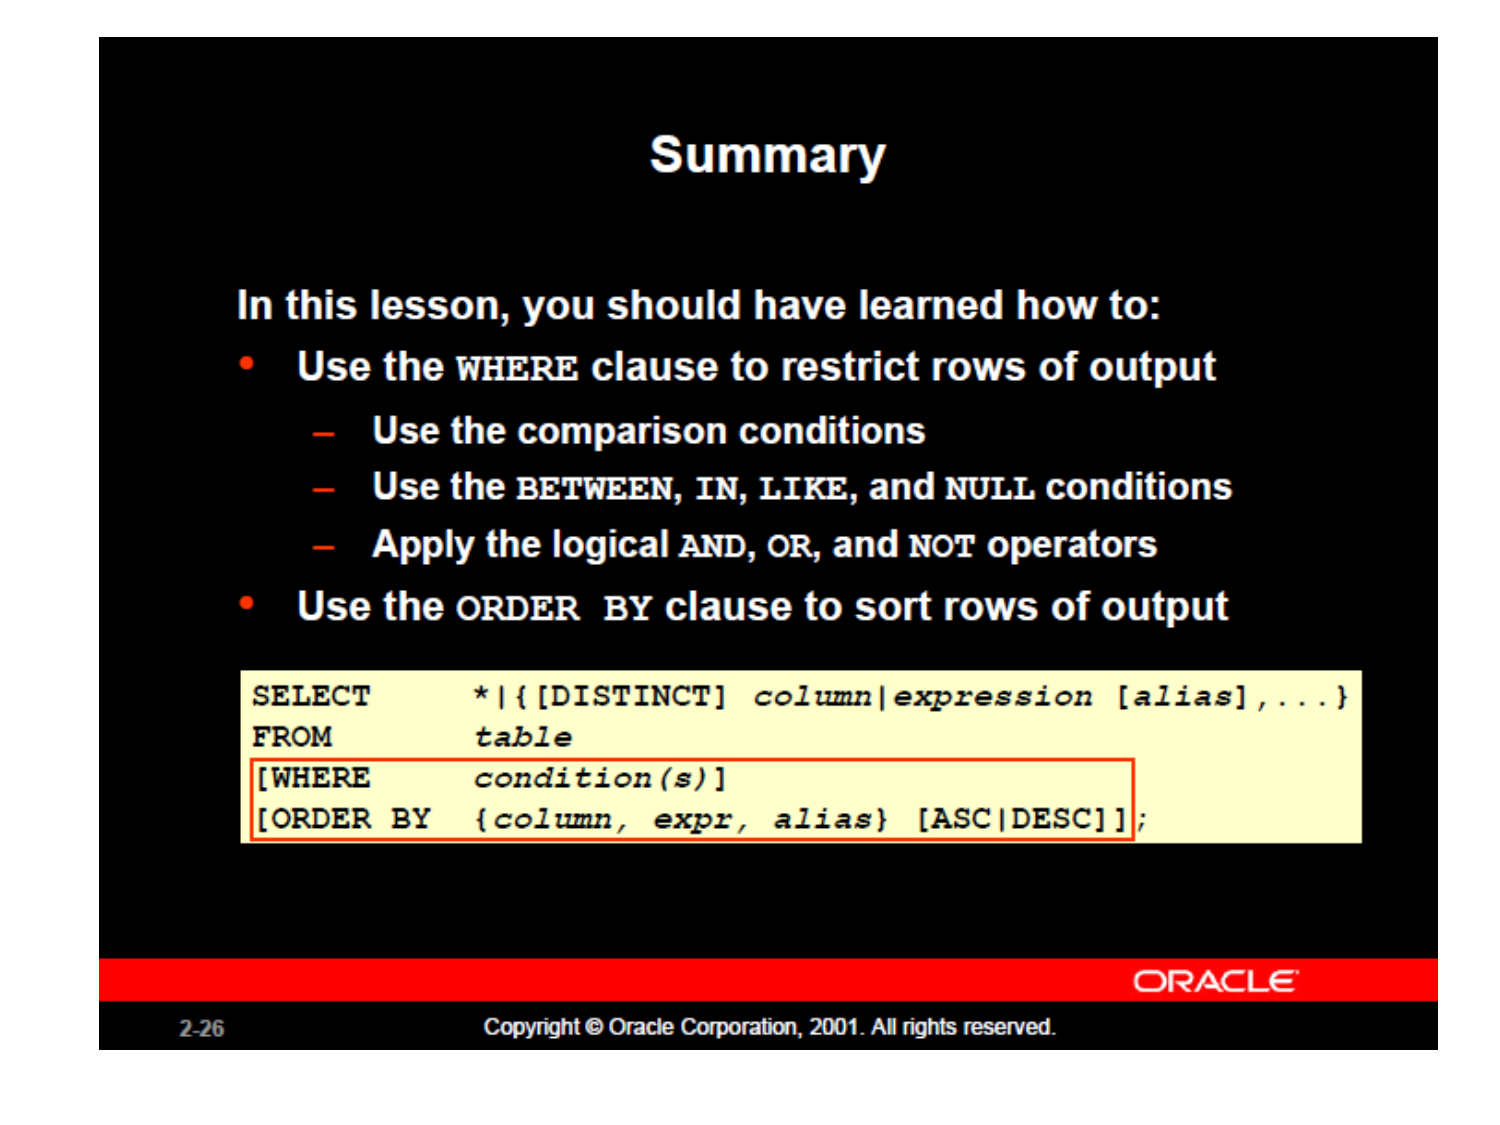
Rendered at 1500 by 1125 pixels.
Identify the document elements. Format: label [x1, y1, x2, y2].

picture [99, 37, 1438, 1051]
